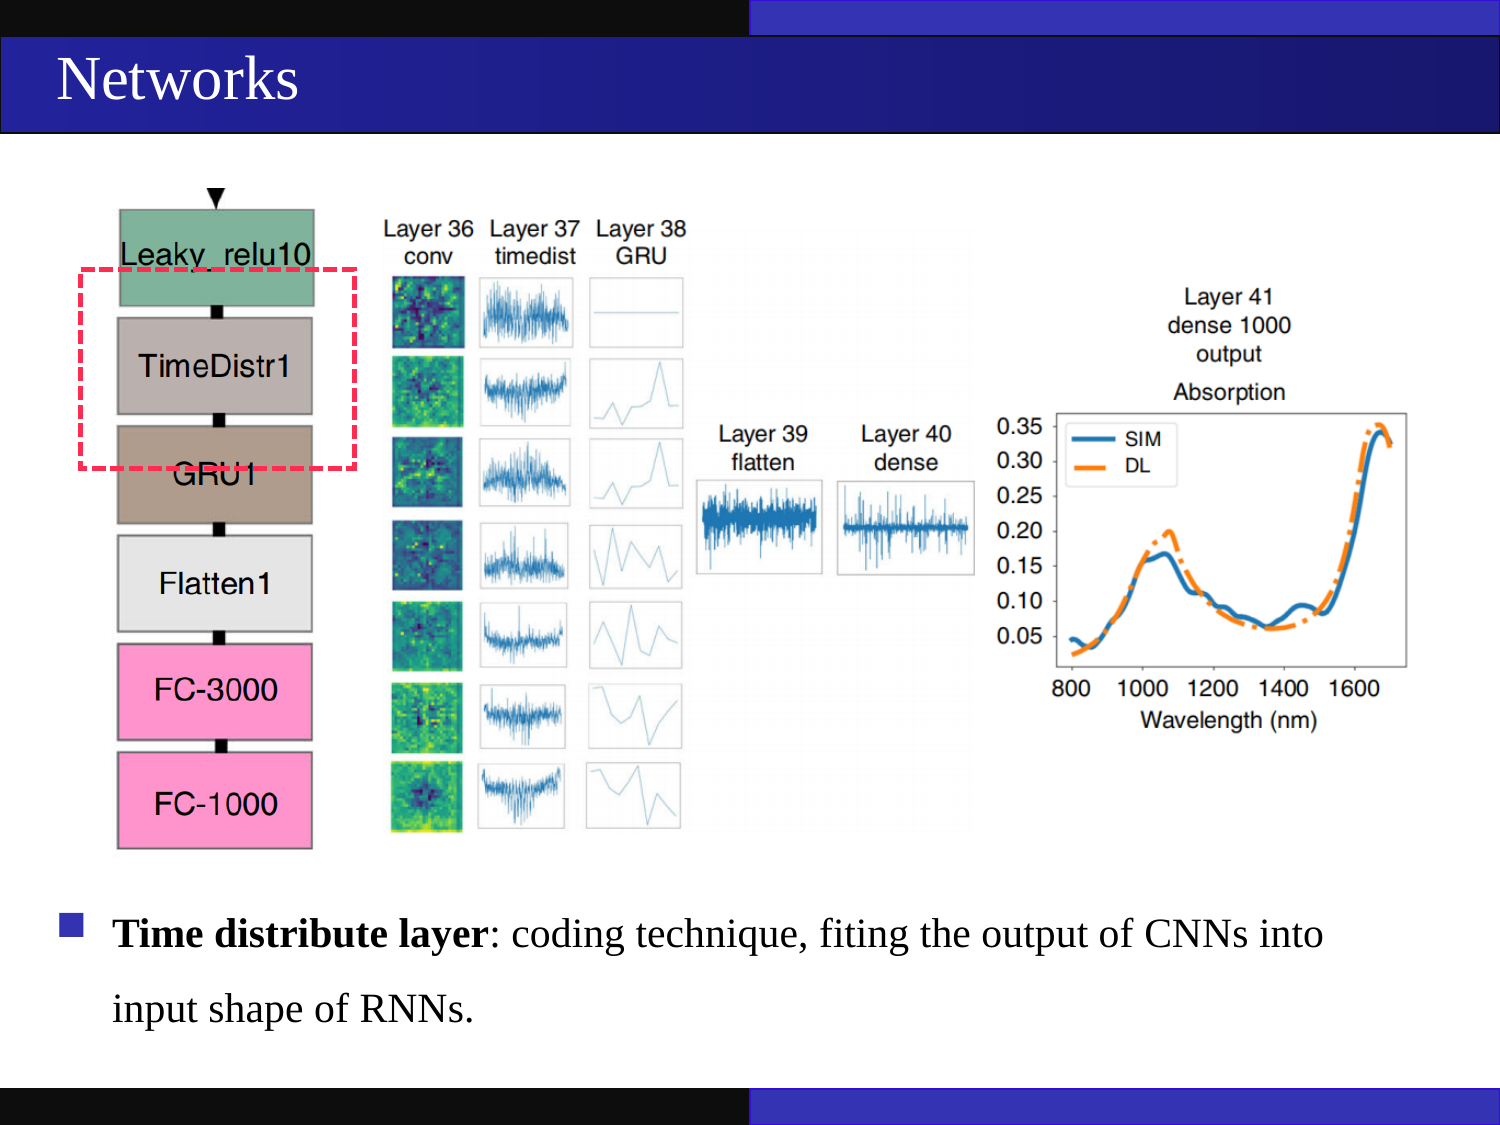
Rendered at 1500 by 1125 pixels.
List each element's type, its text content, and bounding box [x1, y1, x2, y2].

slide_number [1059, 1042, 1397, 1103]
list Networks [41, 37, 472, 121]
text_box [80, 268, 90, 469]
text_box [344, 268, 355, 469]
picture [380, 219, 1424, 841]
text_box Time distribute layer: coding technique, fiting the output of CNNs into input shape of RNNs. [41, 873, 1433, 1039]
picture [90, 188, 344, 871]
